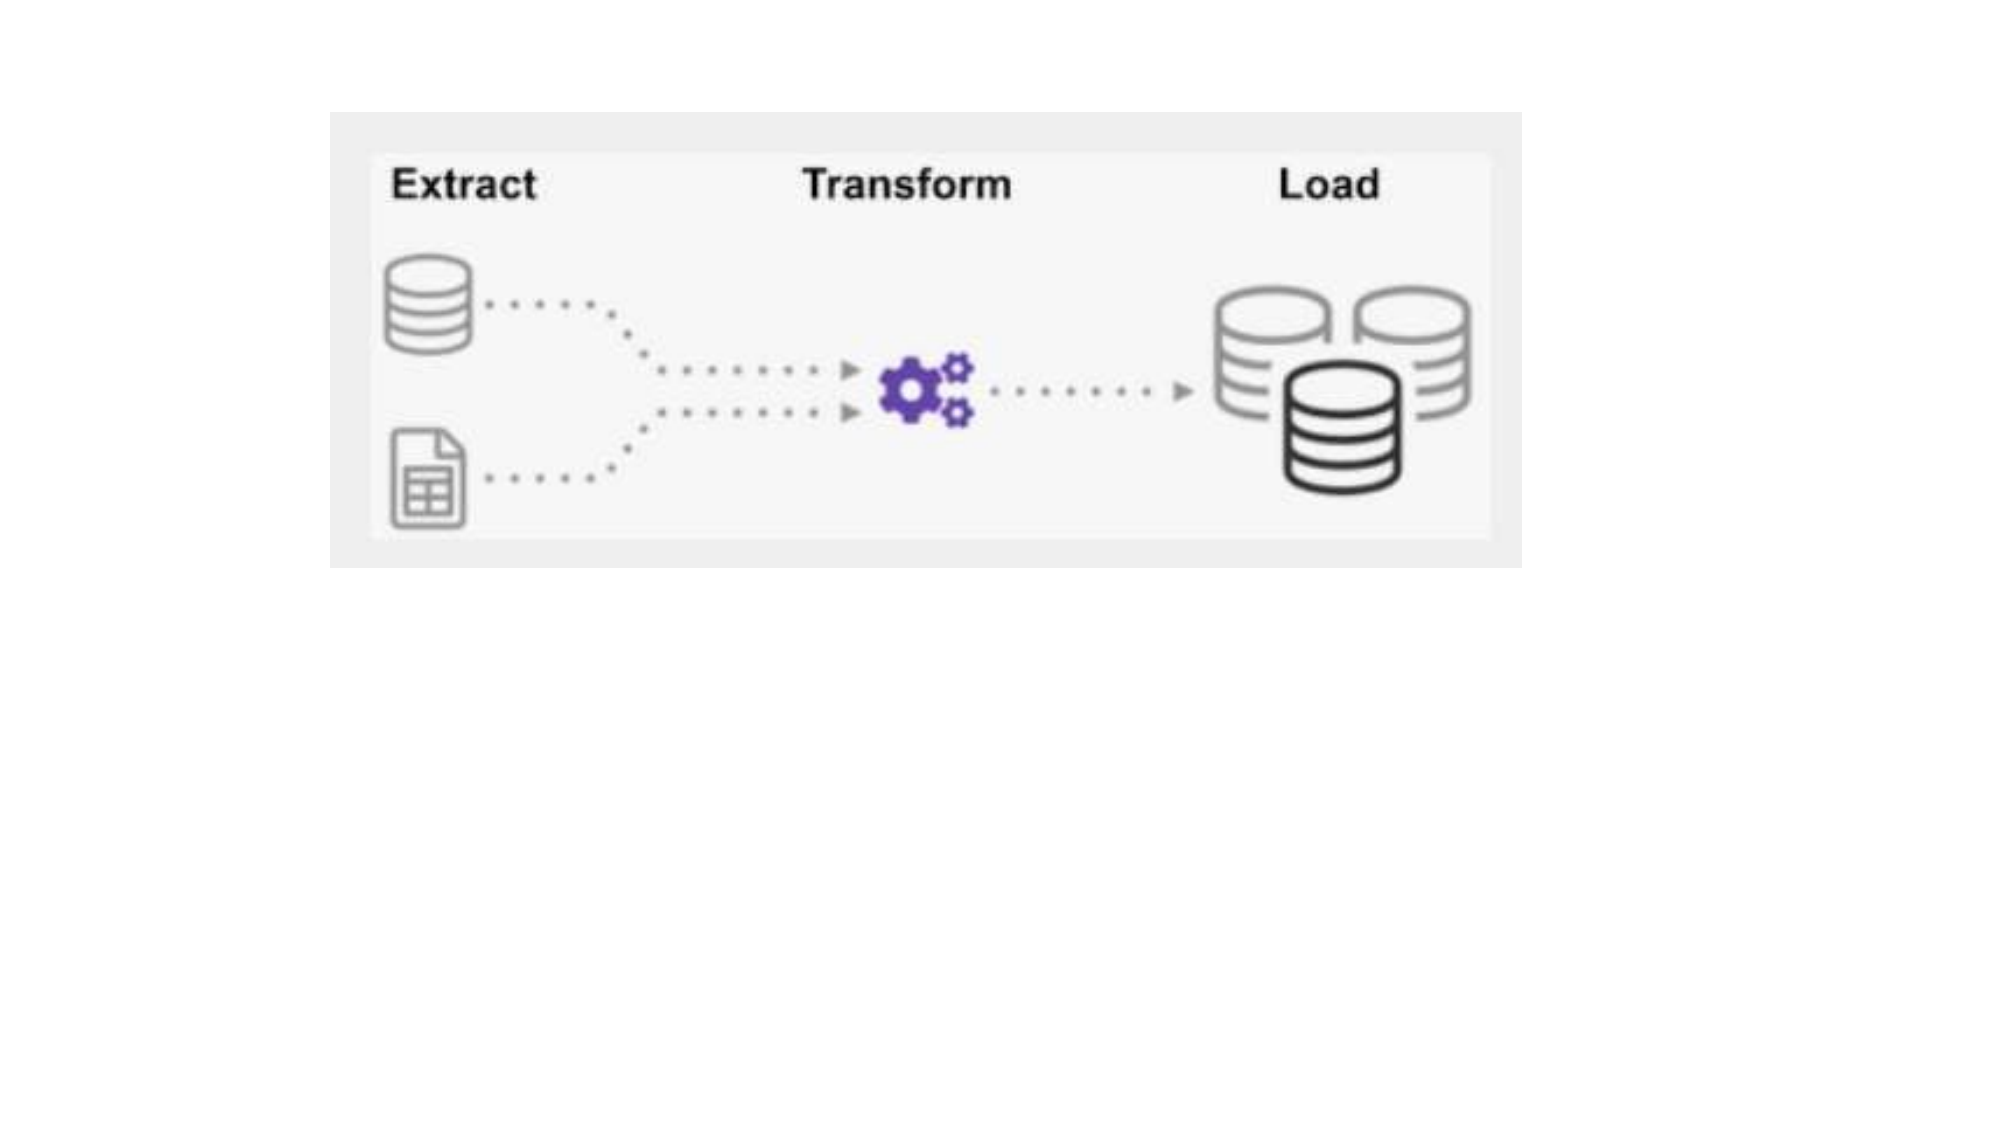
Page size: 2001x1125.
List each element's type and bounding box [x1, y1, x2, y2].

picture [330, 112, 1522, 568]
